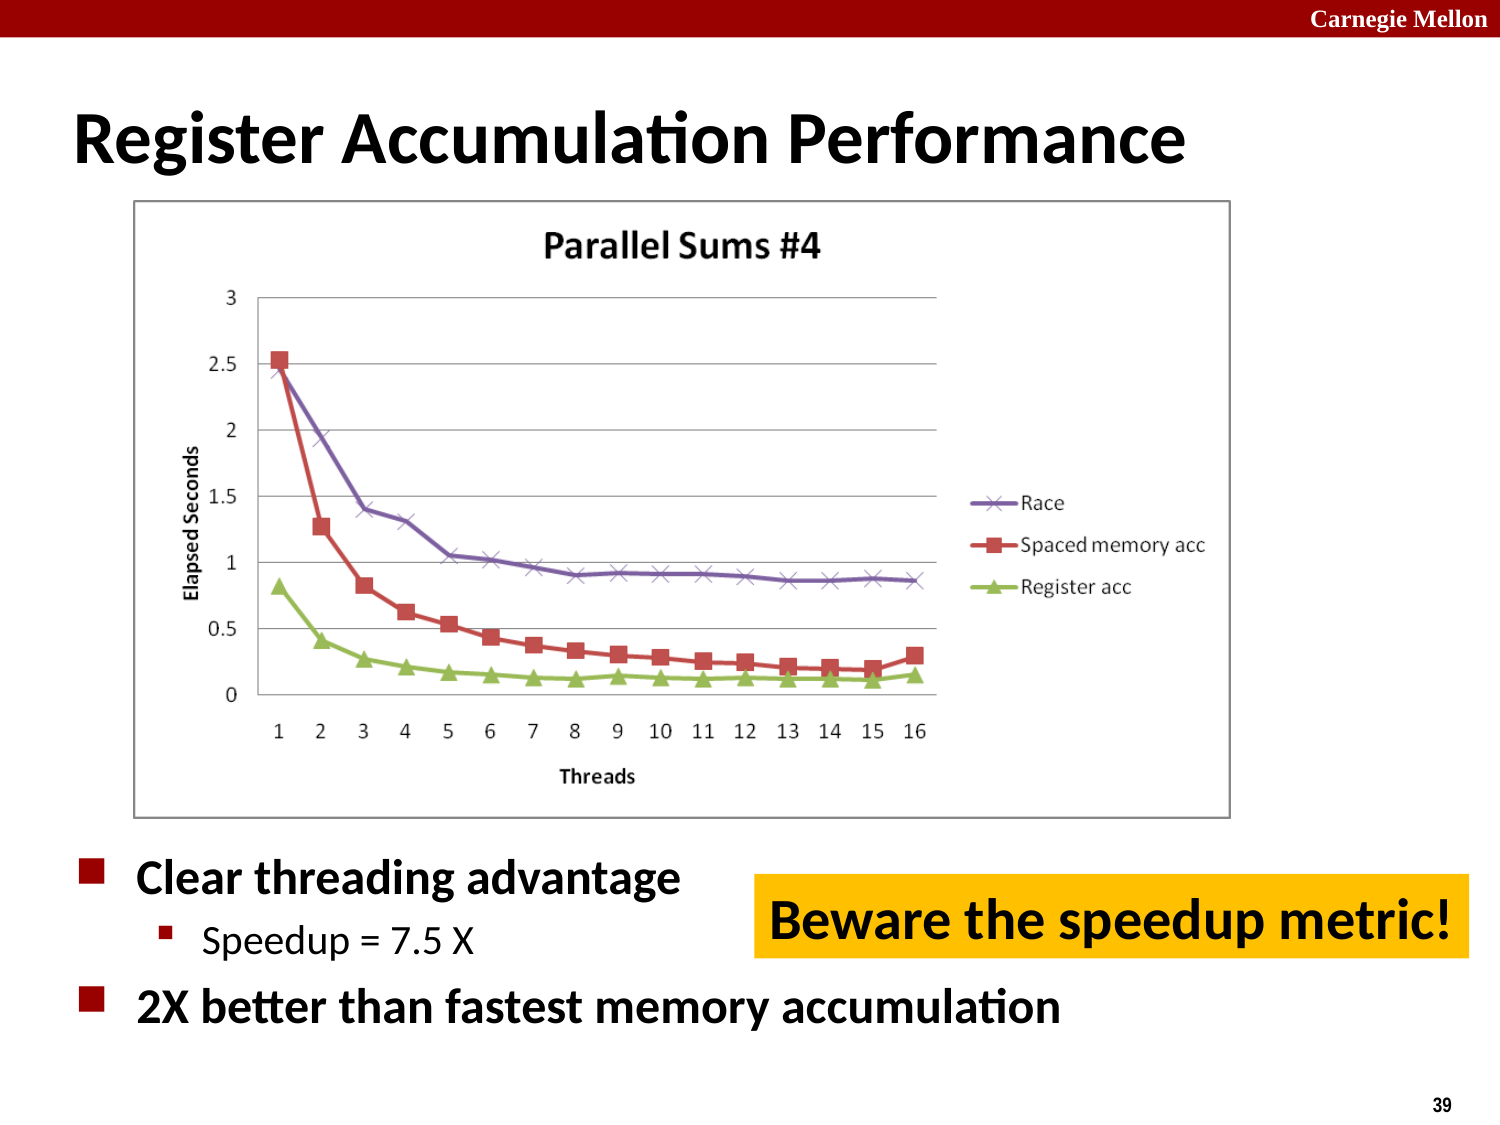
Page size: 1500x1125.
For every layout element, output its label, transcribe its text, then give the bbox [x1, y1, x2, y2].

title Register Accumulation Performance [58, 71, 1305, 197]
picture [132, 199, 1232, 820]
list Clear threading advantage Speedup = 7.5 X 2X better than fastest memory accumulation [64, 837, 1361, 1076]
text_box Beware the speedup metric! [754, 873, 1470, 959]
